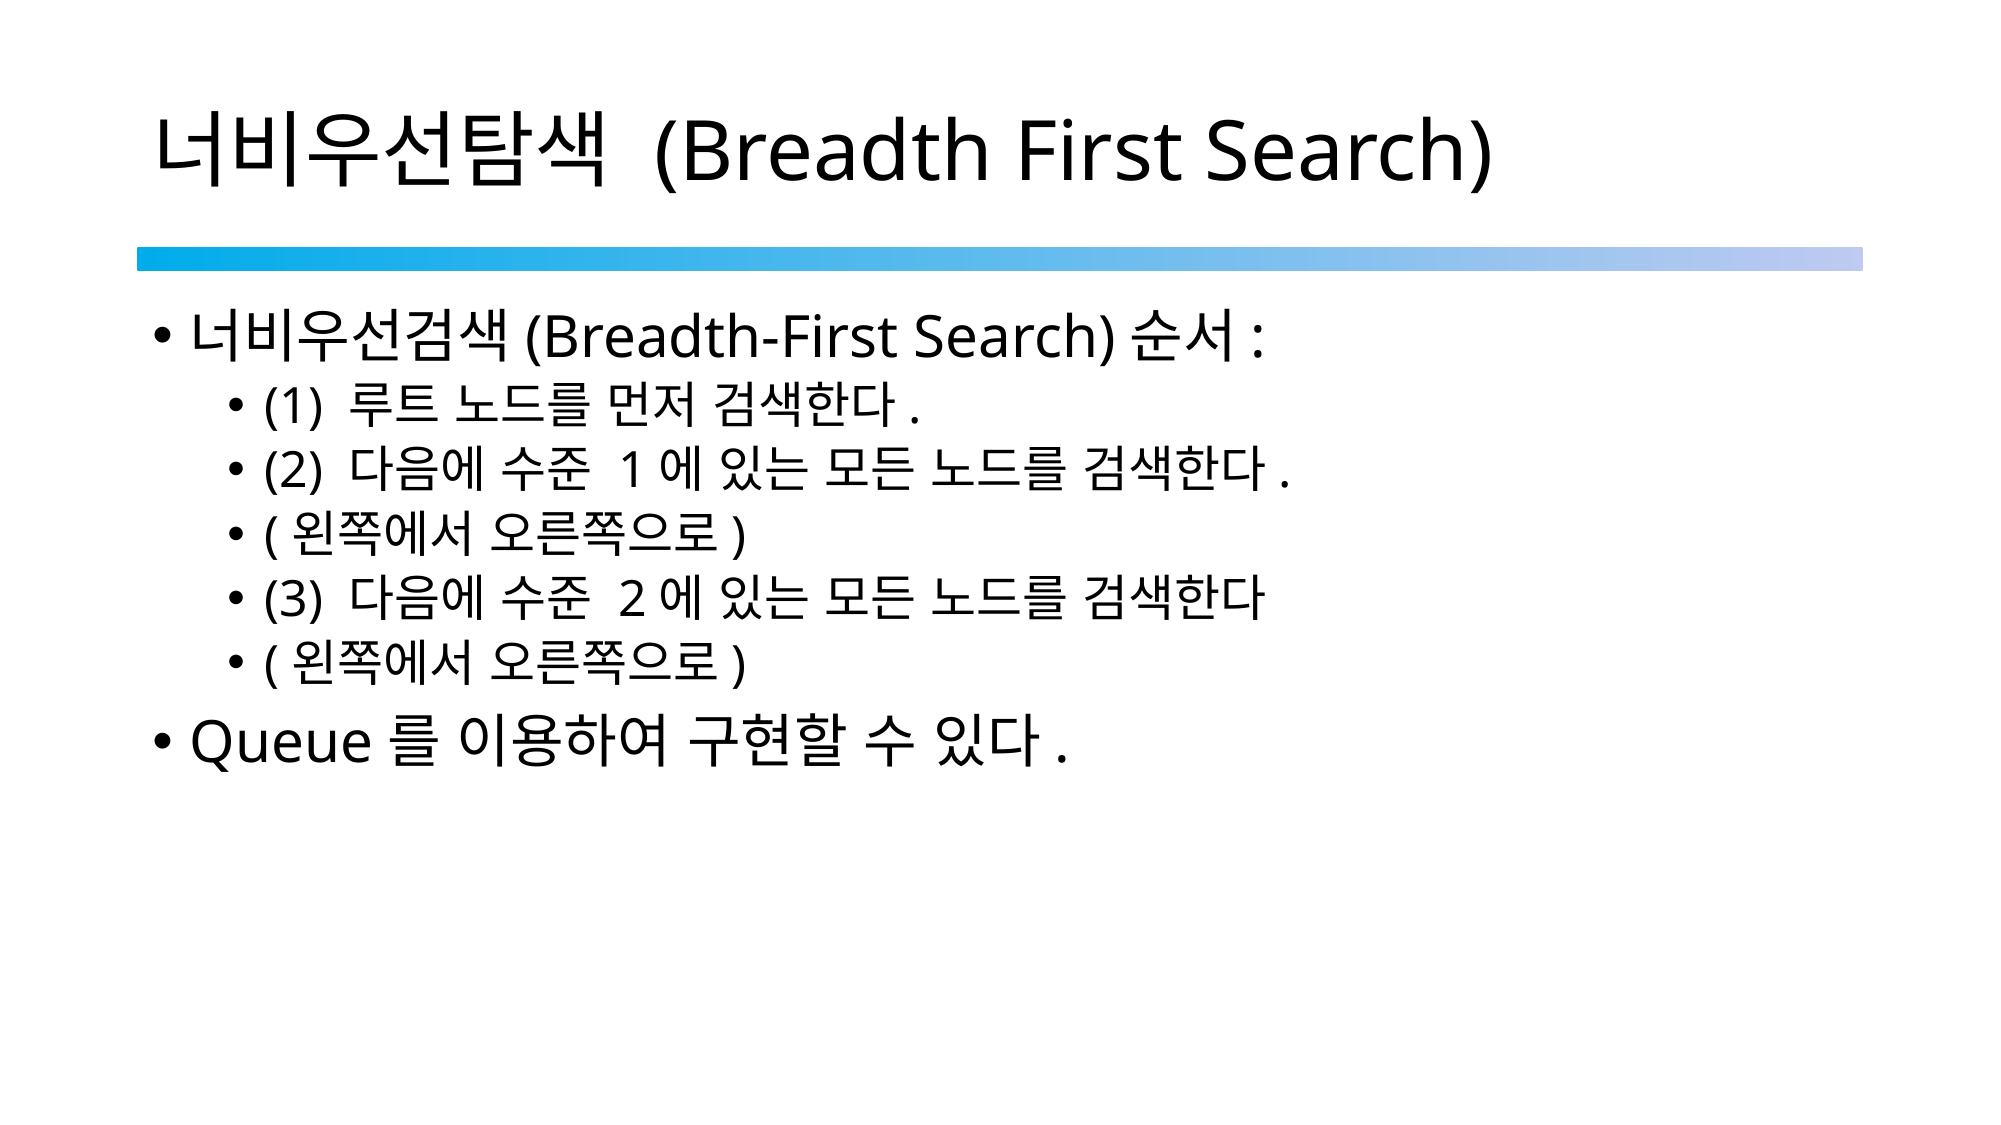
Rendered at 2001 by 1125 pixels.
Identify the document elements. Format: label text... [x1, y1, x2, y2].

title 너비우선탐색 (Breadth First Search) [137, 59, 1863, 248]
list 너비우선검색(Breadth-First Search)순서: (1) 루트 노드를 먼저 검색한다. (2) 다음에 수준 1에 있는 모든 노드를 검색한다. (왼쪽에서 오른쪽으로) (3) 다음에 수준 2에 있는 모든 노드를 검색한다 (왼쪽에서 오른쪽으로) Queue를 이용하여 구현할 수 있다. [137, 299, 1863, 1014]
